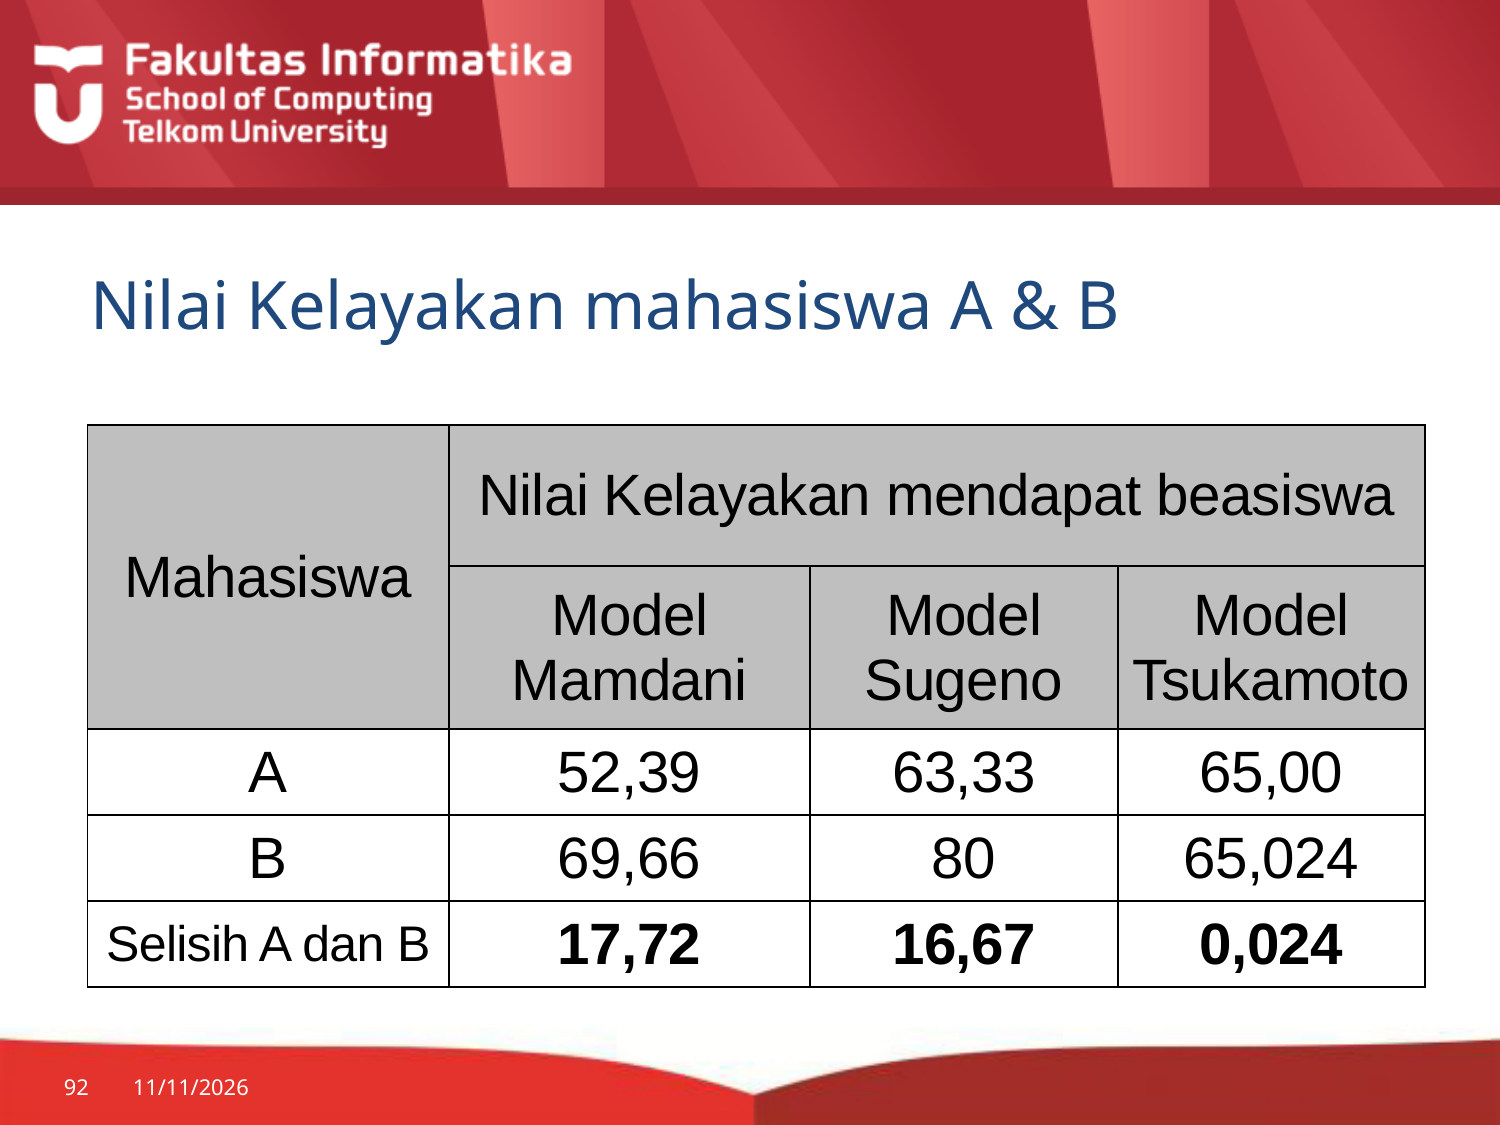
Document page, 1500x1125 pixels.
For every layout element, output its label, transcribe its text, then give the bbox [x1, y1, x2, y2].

title Nilai Kelayakan mahasiswa A & B [75, 209, 1438, 397]
table_cell 63,33 [811, 730, 1117, 814]
table_cell B [88, 816, 448, 900]
table_cell 52,39 [450, 730, 809, 814]
table_cell 65,024 [1119, 816, 1424, 900]
table_cell 17,72 [450, 902, 809, 986]
table_cell 16,67 [811, 902, 1117, 986]
table_cell 80 [811, 816, 1117, 900]
table_cell Model Tsukamoto [1119, 567, 1424, 728]
slide_number 92 [63, 1058, 123, 1119]
table_header Nilai Kelayakan mendapat beasiswa [450, 426, 1424, 565]
table_cell Selisih A dan B [88, 902, 448, 986]
table_cell Model Mamdani [450, 567, 809, 728]
picture [0, 1024, 1500, 1125]
table_cell 0,024 [1119, 902, 1424, 986]
table_header Mahasiswa [88, 426, 448, 728]
picture [0, 0, 1500, 205]
table_cell 65,00 [1119, 730, 1424, 814]
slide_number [132, 1058, 403, 1119]
table_cell Model Sugeno [811, 567, 1117, 728]
table_cell 69,66 [450, 816, 809, 900]
table_cell A [88, 730, 448, 814]
